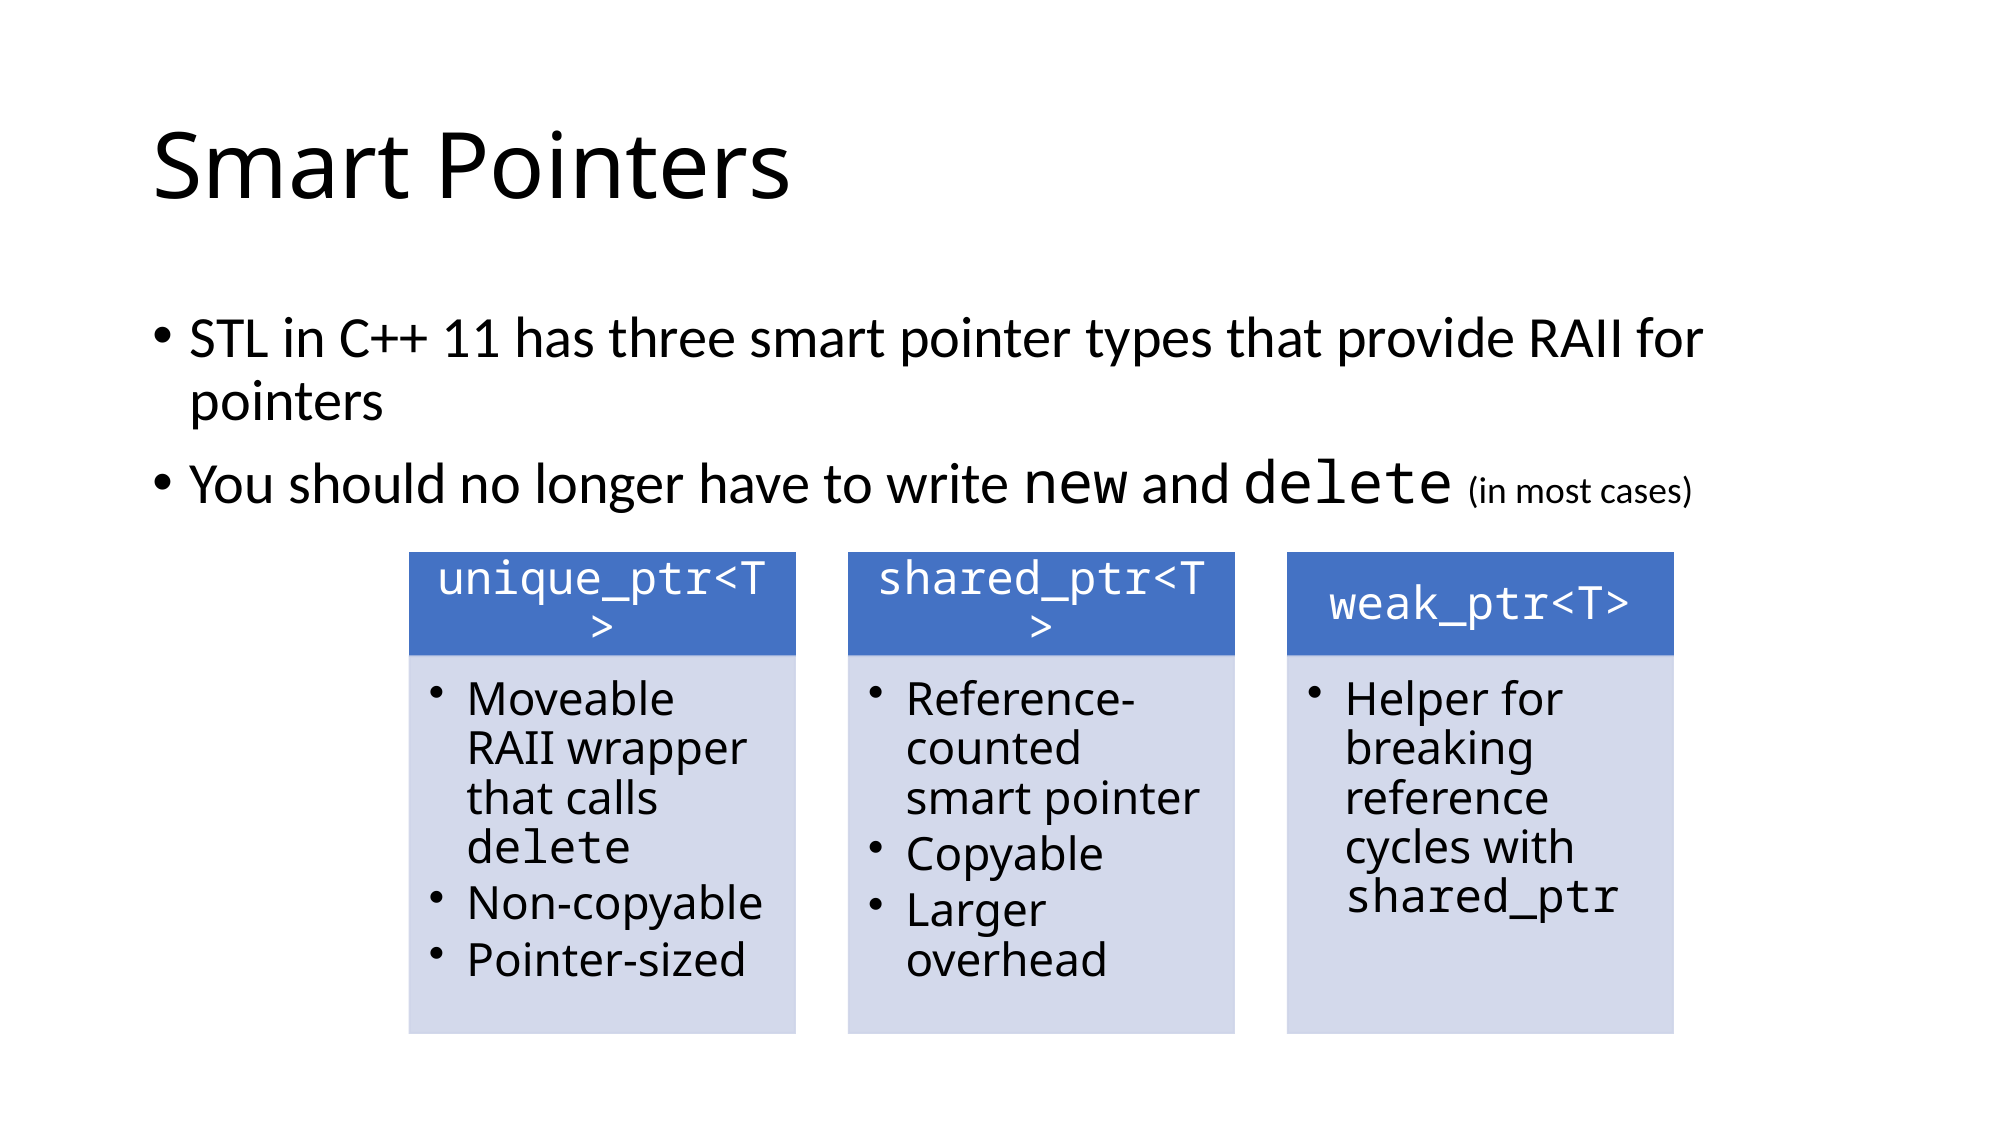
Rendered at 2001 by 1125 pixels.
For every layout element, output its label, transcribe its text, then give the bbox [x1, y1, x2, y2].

title Smart Pointers [137, 59, 1863, 278]
list STL in C++ 11 has three smart pointer types that provide RAII for pointers You should no longer have to write new and delete (in most cases) [137, 299, 1863, 1014]
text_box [409, 550, 1674, 1035]
